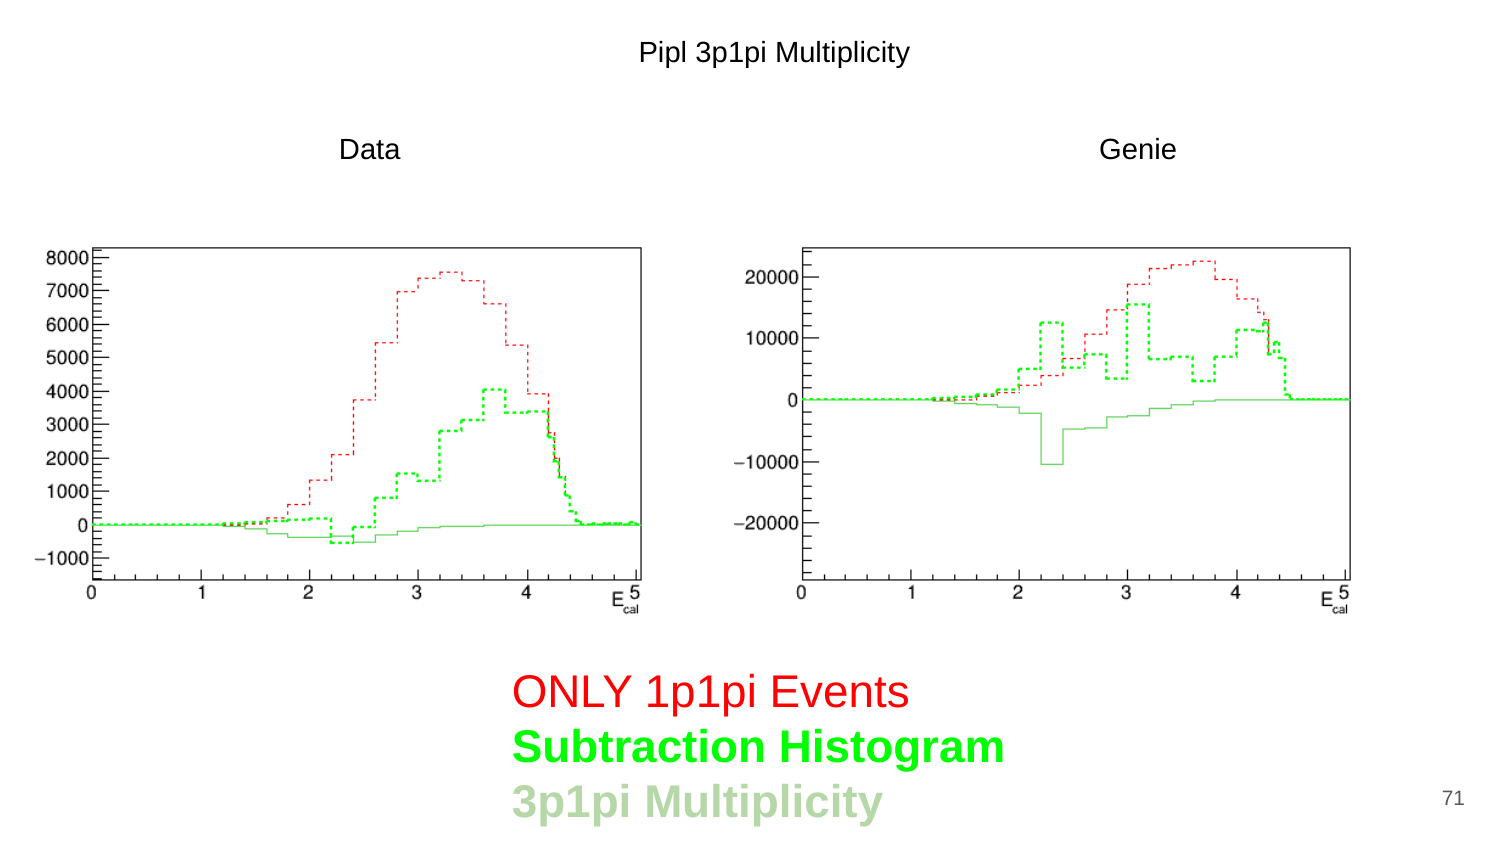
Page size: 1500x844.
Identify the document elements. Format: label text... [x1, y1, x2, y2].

text_box ONLY 1p1pi Events Subtraction Histogram 3p1pi Multiplicity [496, 646, 1052, 842]
picture [24, 205, 710, 622]
text_box Data [28, 115, 712, 181]
text_box Genie [796, 115, 1480, 181]
picture [733, 205, 1419, 622]
text_box Pipl 3p1pi Multiplicity [298, 18, 1250, 84]
slide_number ‹#› [1389, 764, 1480, 830]
